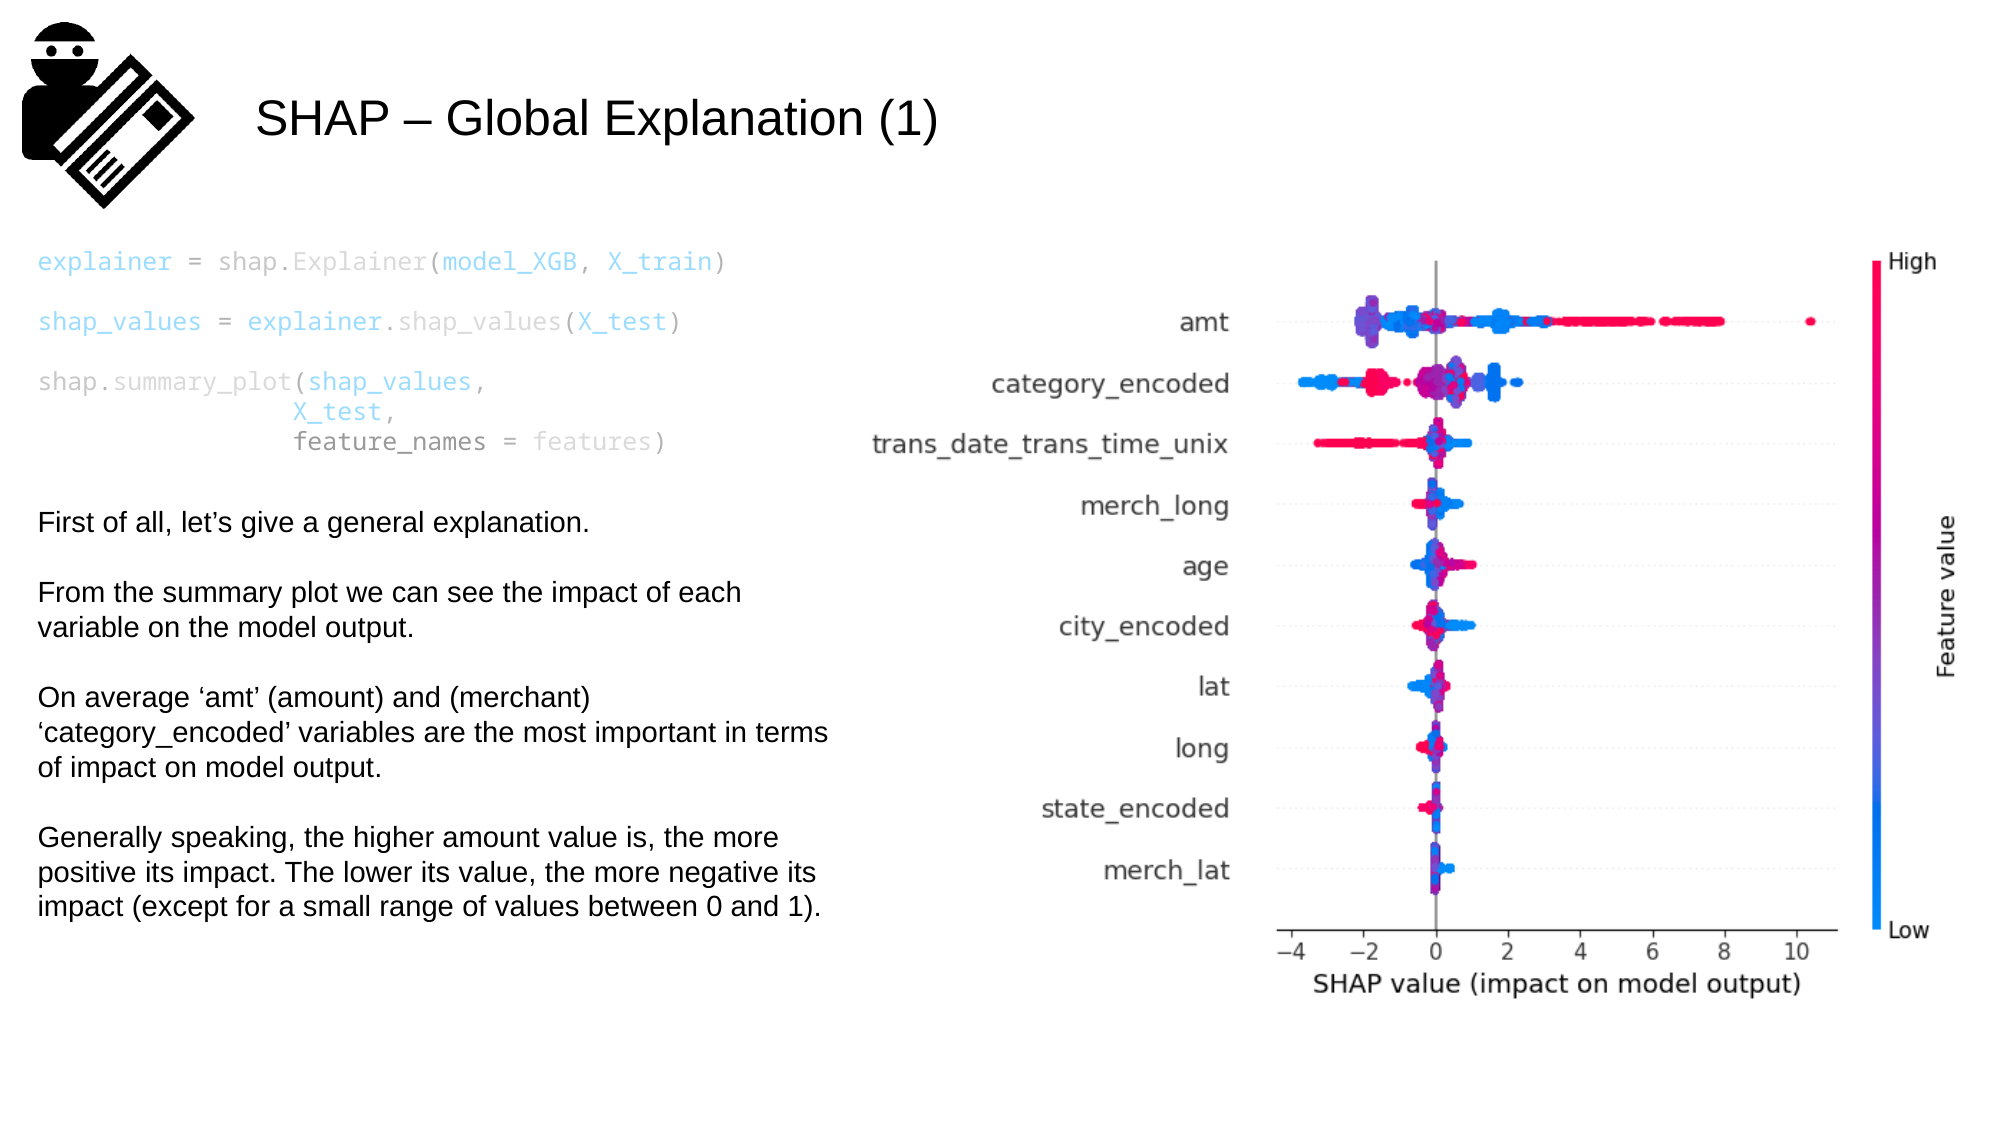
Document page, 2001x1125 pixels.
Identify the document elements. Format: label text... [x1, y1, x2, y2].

picture [858, 238, 1973, 1013]
text_box explainer = shap.Explainer(model_XGB, X_train) shap_values = explainer.shap_values(X_test) shap.summary_plot(shap_values, X_test, feature_names = features) [22, 238, 858, 463]
picture [22, 22, 195, 209]
text_box First of all, let’s give a general explanation. From the summary plot we can see the impact of each variable on the model output. On average ‘amt’ (amount) and (merchant) ‘category_encoded’ variables are the most important in terms of impact on model output. Generally speaking, the higher amount value is, the more positive its impact. The lower its value, the more negative its impact (except for a small range of values between 0 and 1). [22, 495, 858, 966]
text_box SHAP – Global Explanation (1) [212, 77, 955, 153]
